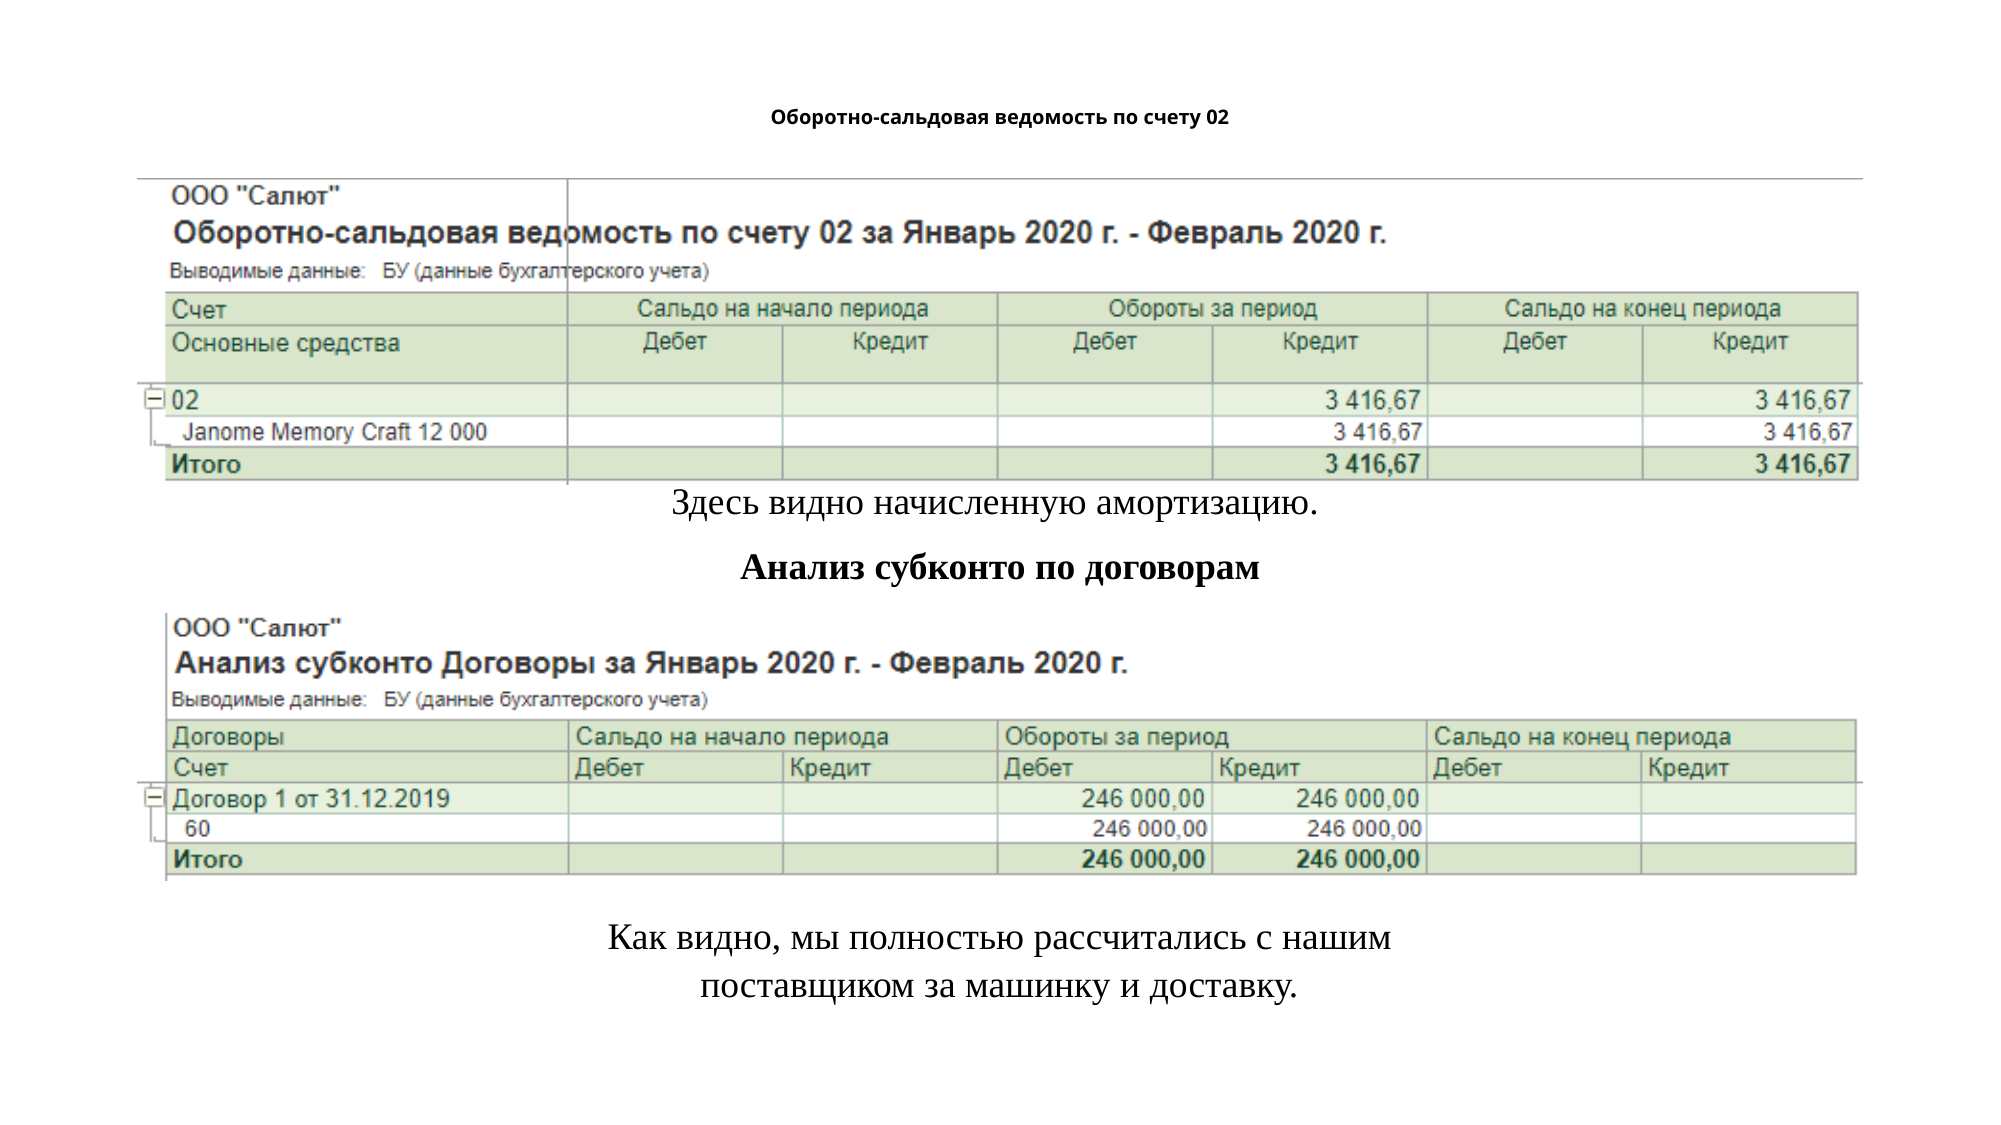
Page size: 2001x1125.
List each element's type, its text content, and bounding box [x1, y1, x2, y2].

text_box Как видно, мы полностью рассчитались с нашим поставщиком за машинку и доставку. [500, 901, 1500, 1013]
picture [137, 178, 1863, 485]
text_box Здесь видно начисленную амортизацию. Анализ субконто по договорам [500, 485, 1500, 594]
picture [137, 613, 1863, 881]
title Оборотно-сальдовая ведомость по счету 02 [137, 99, 1863, 161]
